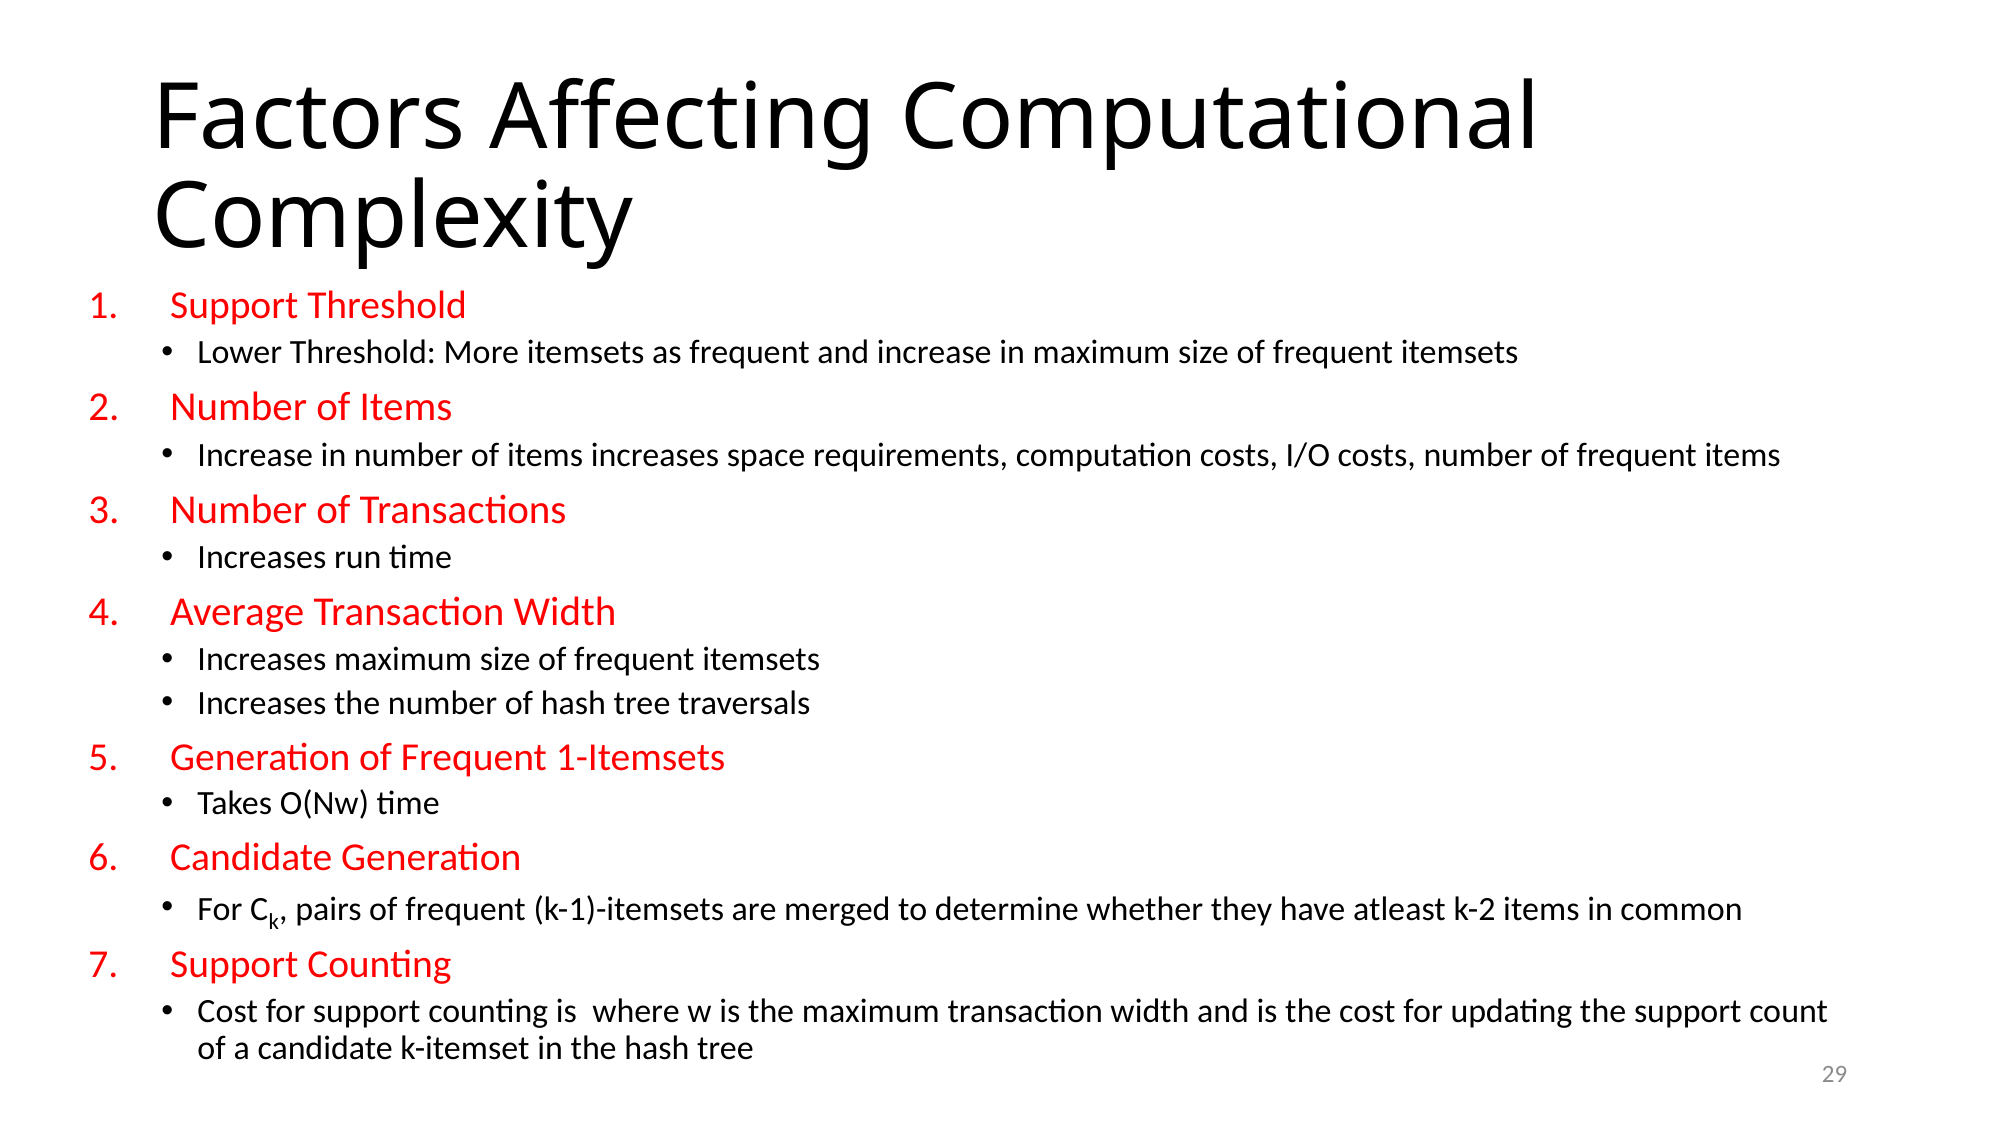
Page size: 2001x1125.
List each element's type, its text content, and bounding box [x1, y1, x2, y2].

slide_number 29 [1412, 1042, 1863, 1103]
title Factors Affecting Computational Complexity [137, 59, 1863, 278]
